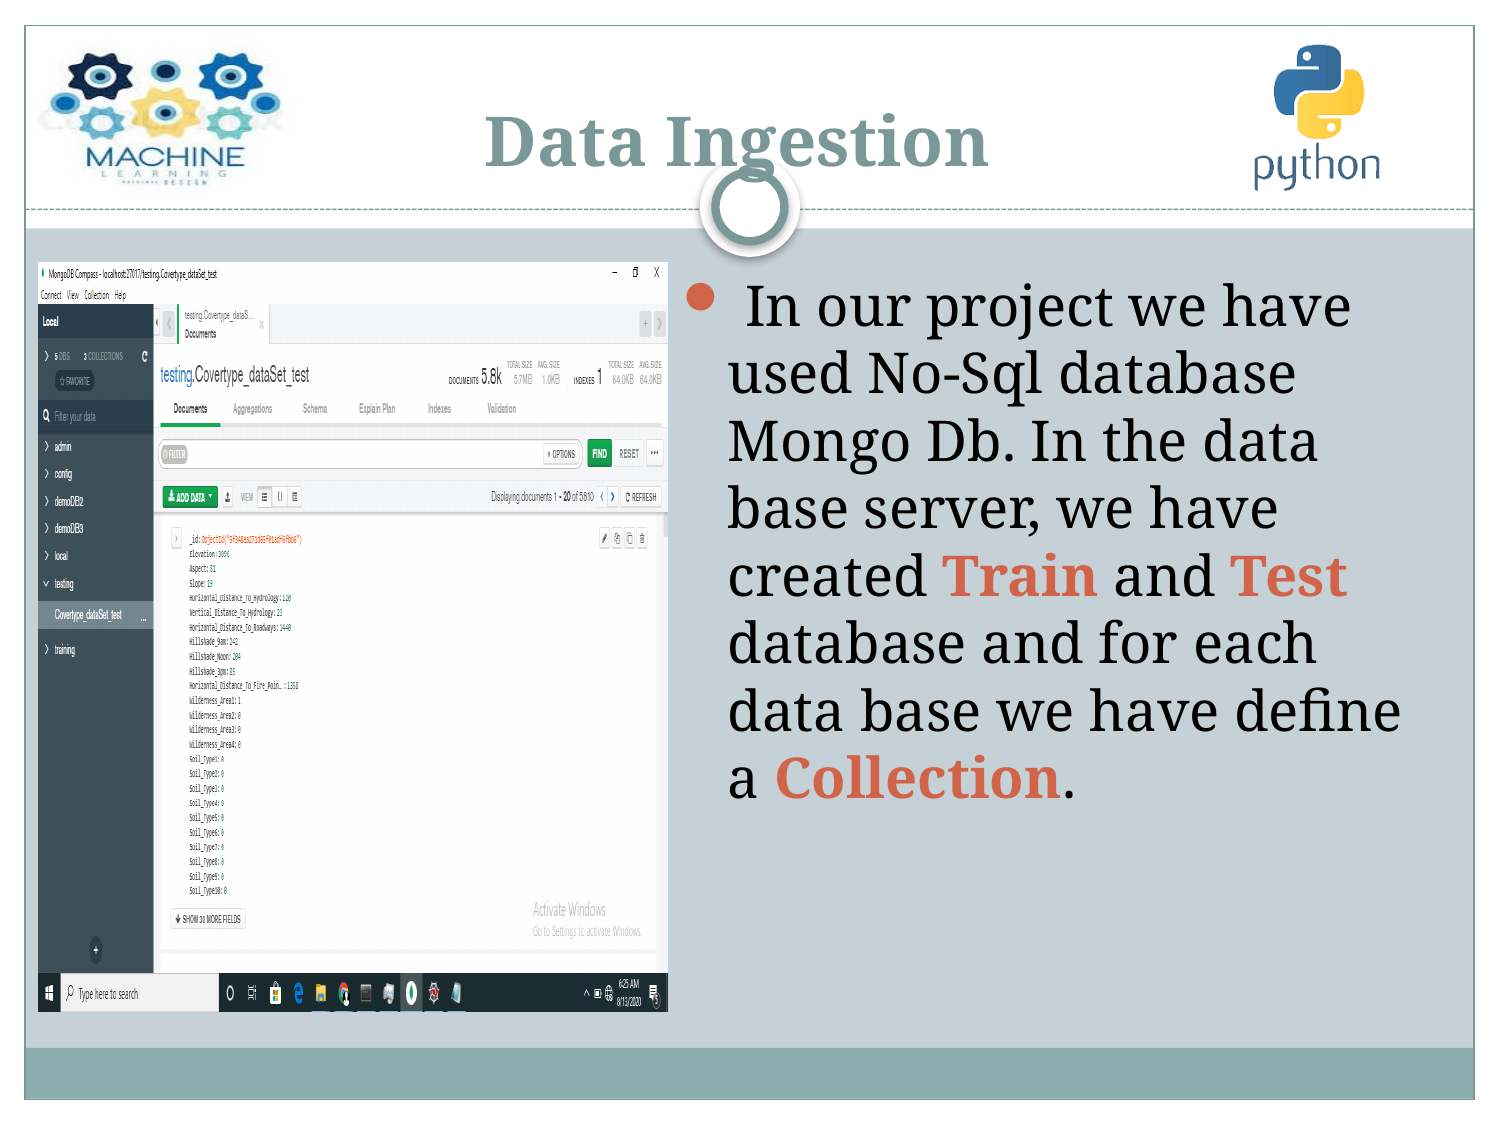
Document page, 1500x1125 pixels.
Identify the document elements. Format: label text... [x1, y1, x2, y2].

picture [29, 30, 302, 197]
title Data Ingestion [307, 50, 1157, 188]
picture [1163, 42, 1471, 197]
picture [37, 262, 669, 1012]
list In our project we have used No-Sql database Mongo Db. In the data base server, we have created Train and Test database and for each data base we have define a Collection. [667, 262, 1425, 1062]
